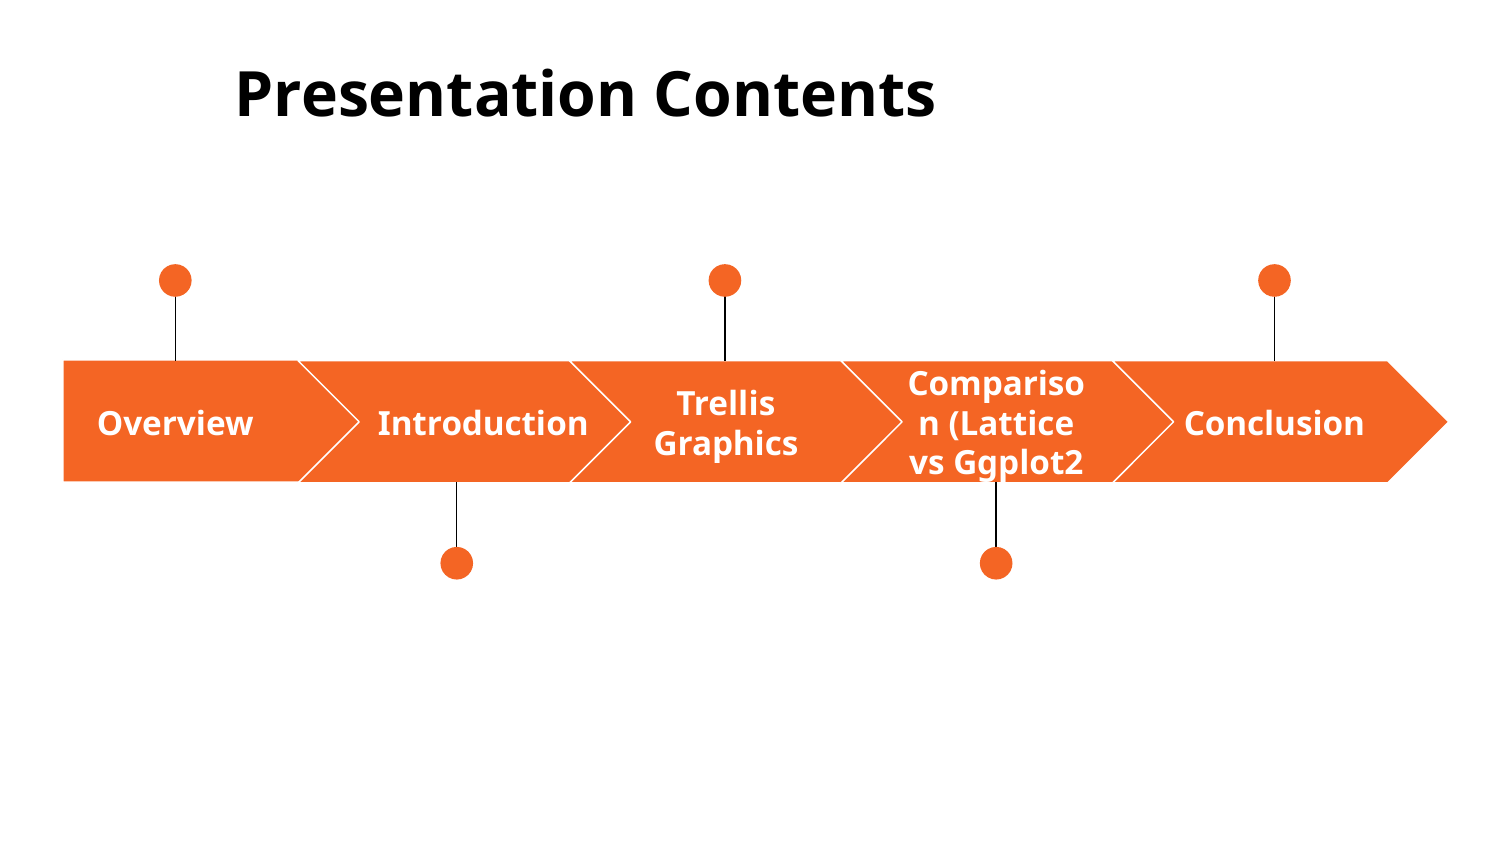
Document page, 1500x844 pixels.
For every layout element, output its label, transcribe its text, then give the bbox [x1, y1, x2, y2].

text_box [440, 481, 474, 580]
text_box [979, 481, 1013, 580]
list Overview [55, 383, 295, 461]
text_box [1112, 360, 1449, 484]
text_box [840, 360, 1166, 484]
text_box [158, 263, 192, 362]
text_box [62, 359, 348, 483]
list Introduction [348, 383, 618, 461]
title Presentation Contents [219, 38, 1259, 177]
text_box [298, 360, 590, 411]
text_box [1257, 263, 1292, 362]
text_box [569, 360, 888, 484]
list Comparison (Lattice vs Ggplot2 [888, 383, 1105, 461]
list Trellis Graphics [618, 383, 834, 461]
list Conclusion [1166, 383, 1383, 461]
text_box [708, 263, 742, 362]
text_box [298, 433, 590, 484]
